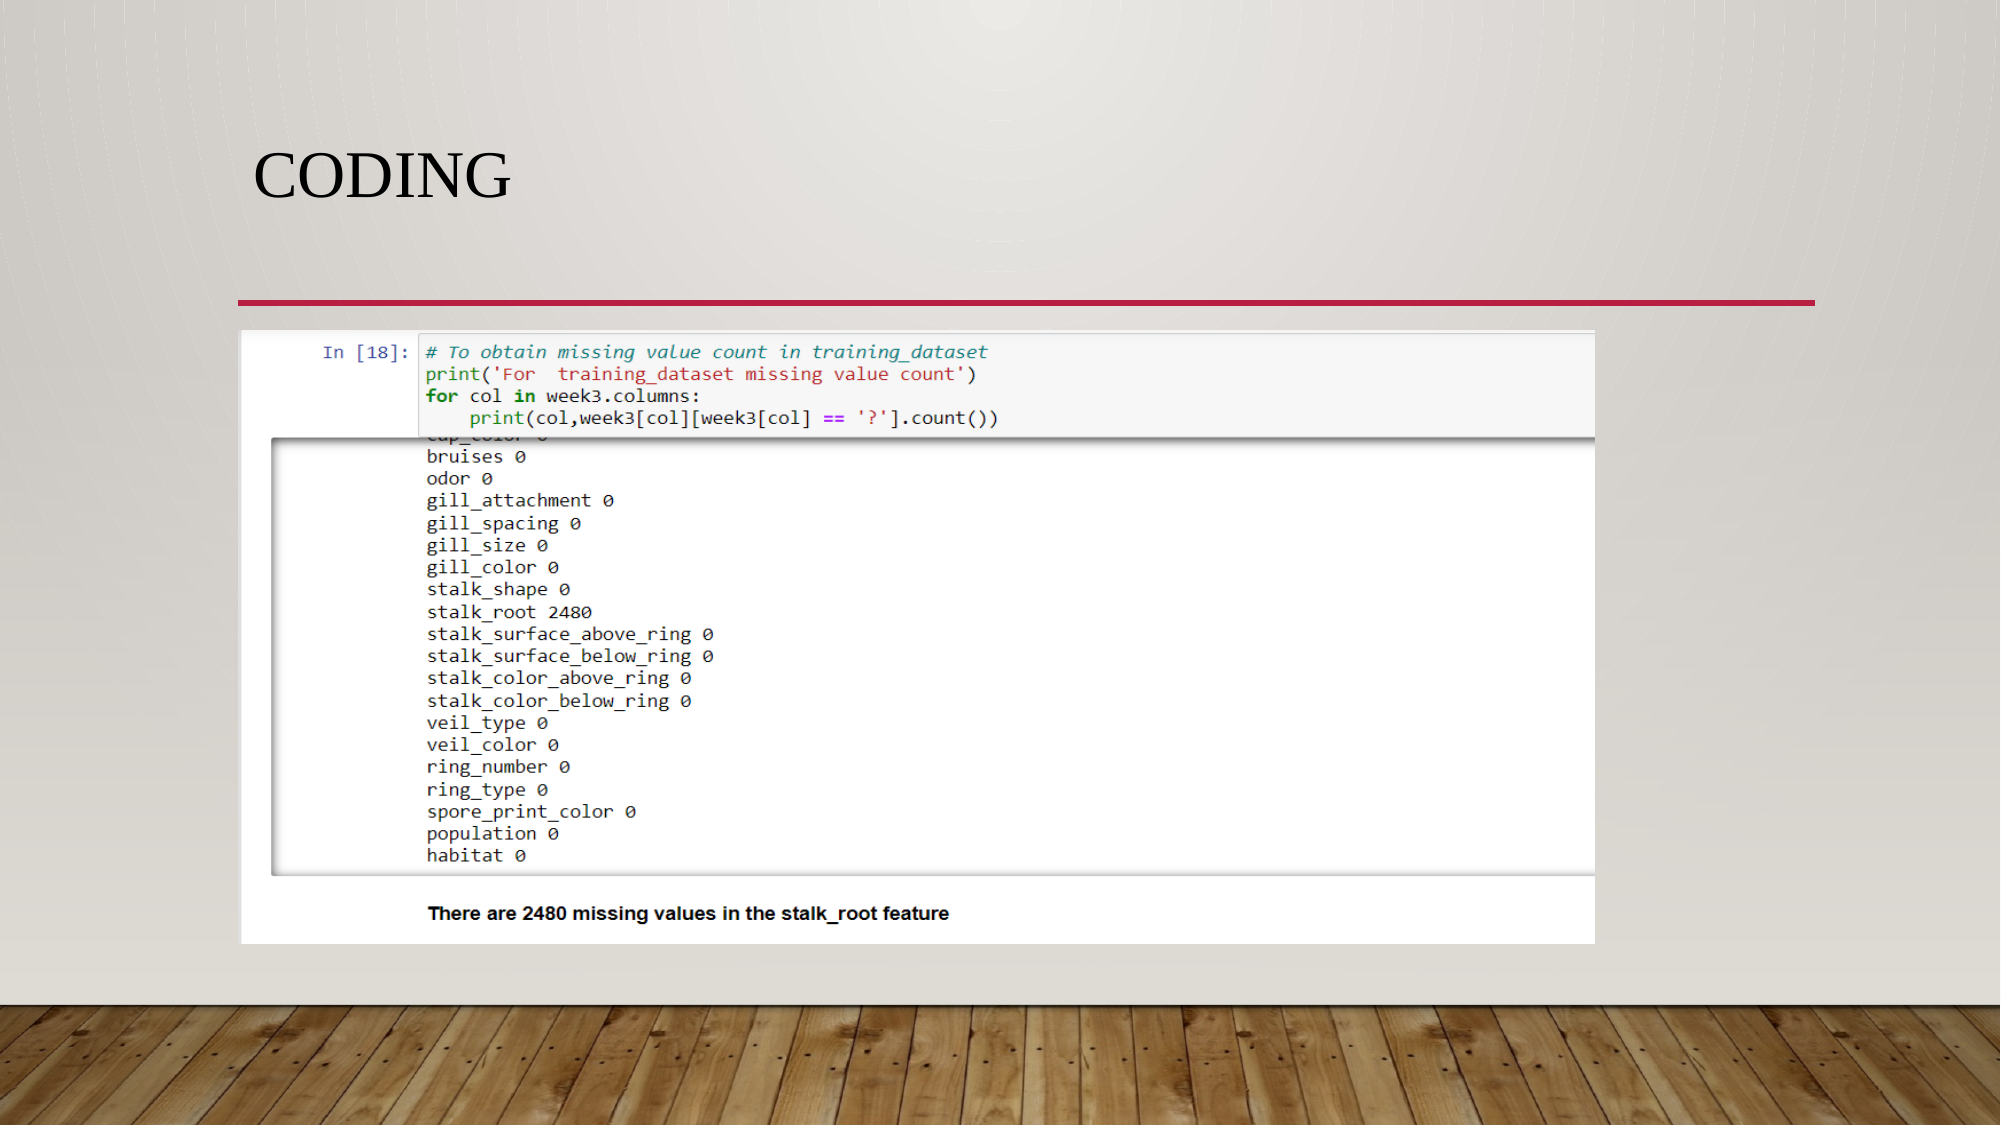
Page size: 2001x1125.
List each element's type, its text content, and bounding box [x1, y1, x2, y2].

picture [0, 1005, 2000, 1125]
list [237, 330, 1596, 945]
title CODING [238, 131, 1814, 305]
